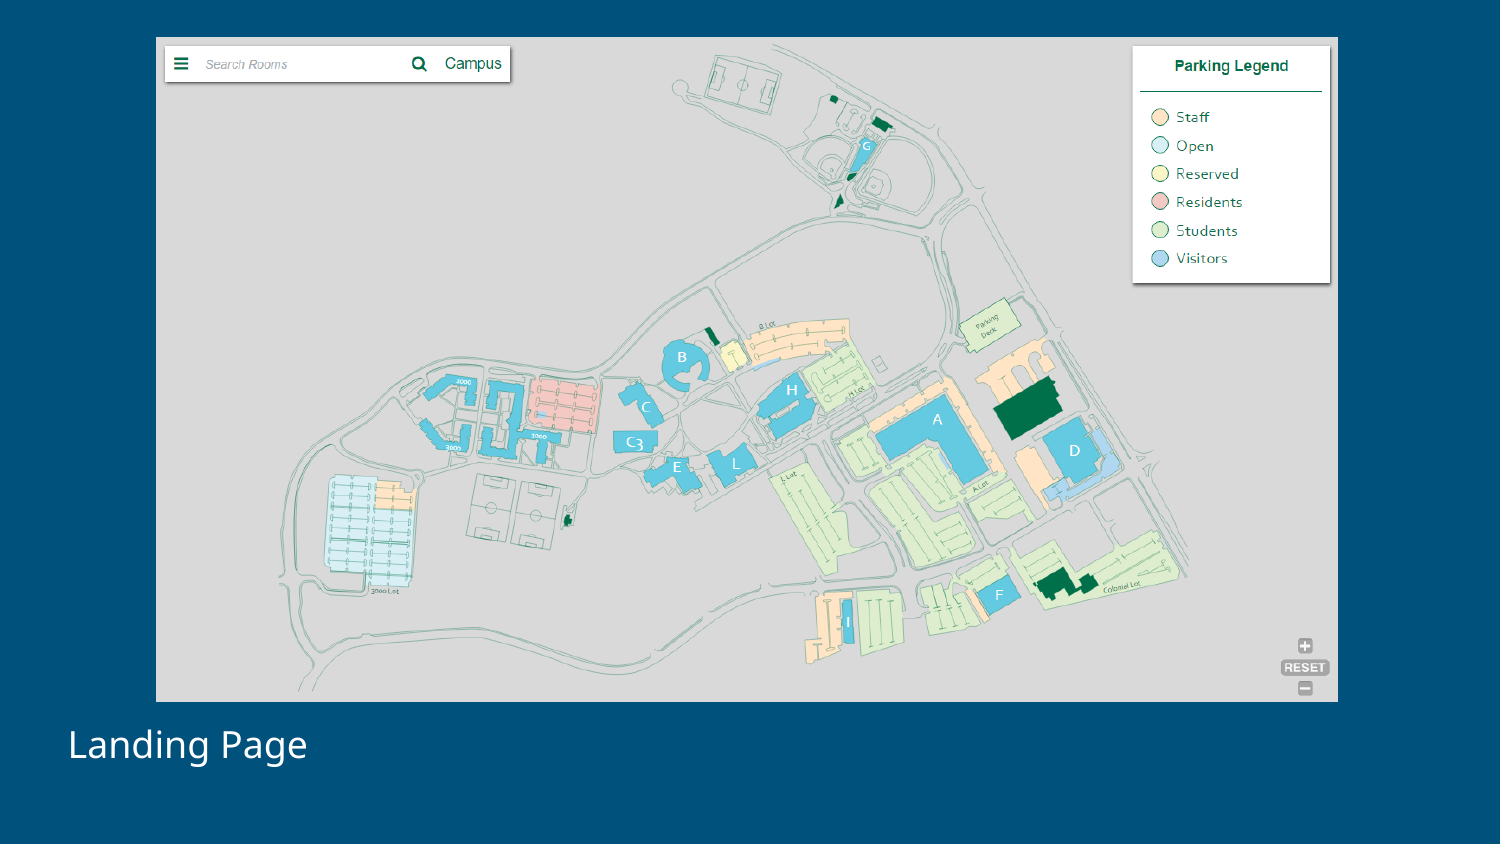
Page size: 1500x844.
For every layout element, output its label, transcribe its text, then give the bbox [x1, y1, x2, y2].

list Landing Page [52, 694, 1037, 793]
picture [157, 38, 1337, 701]
